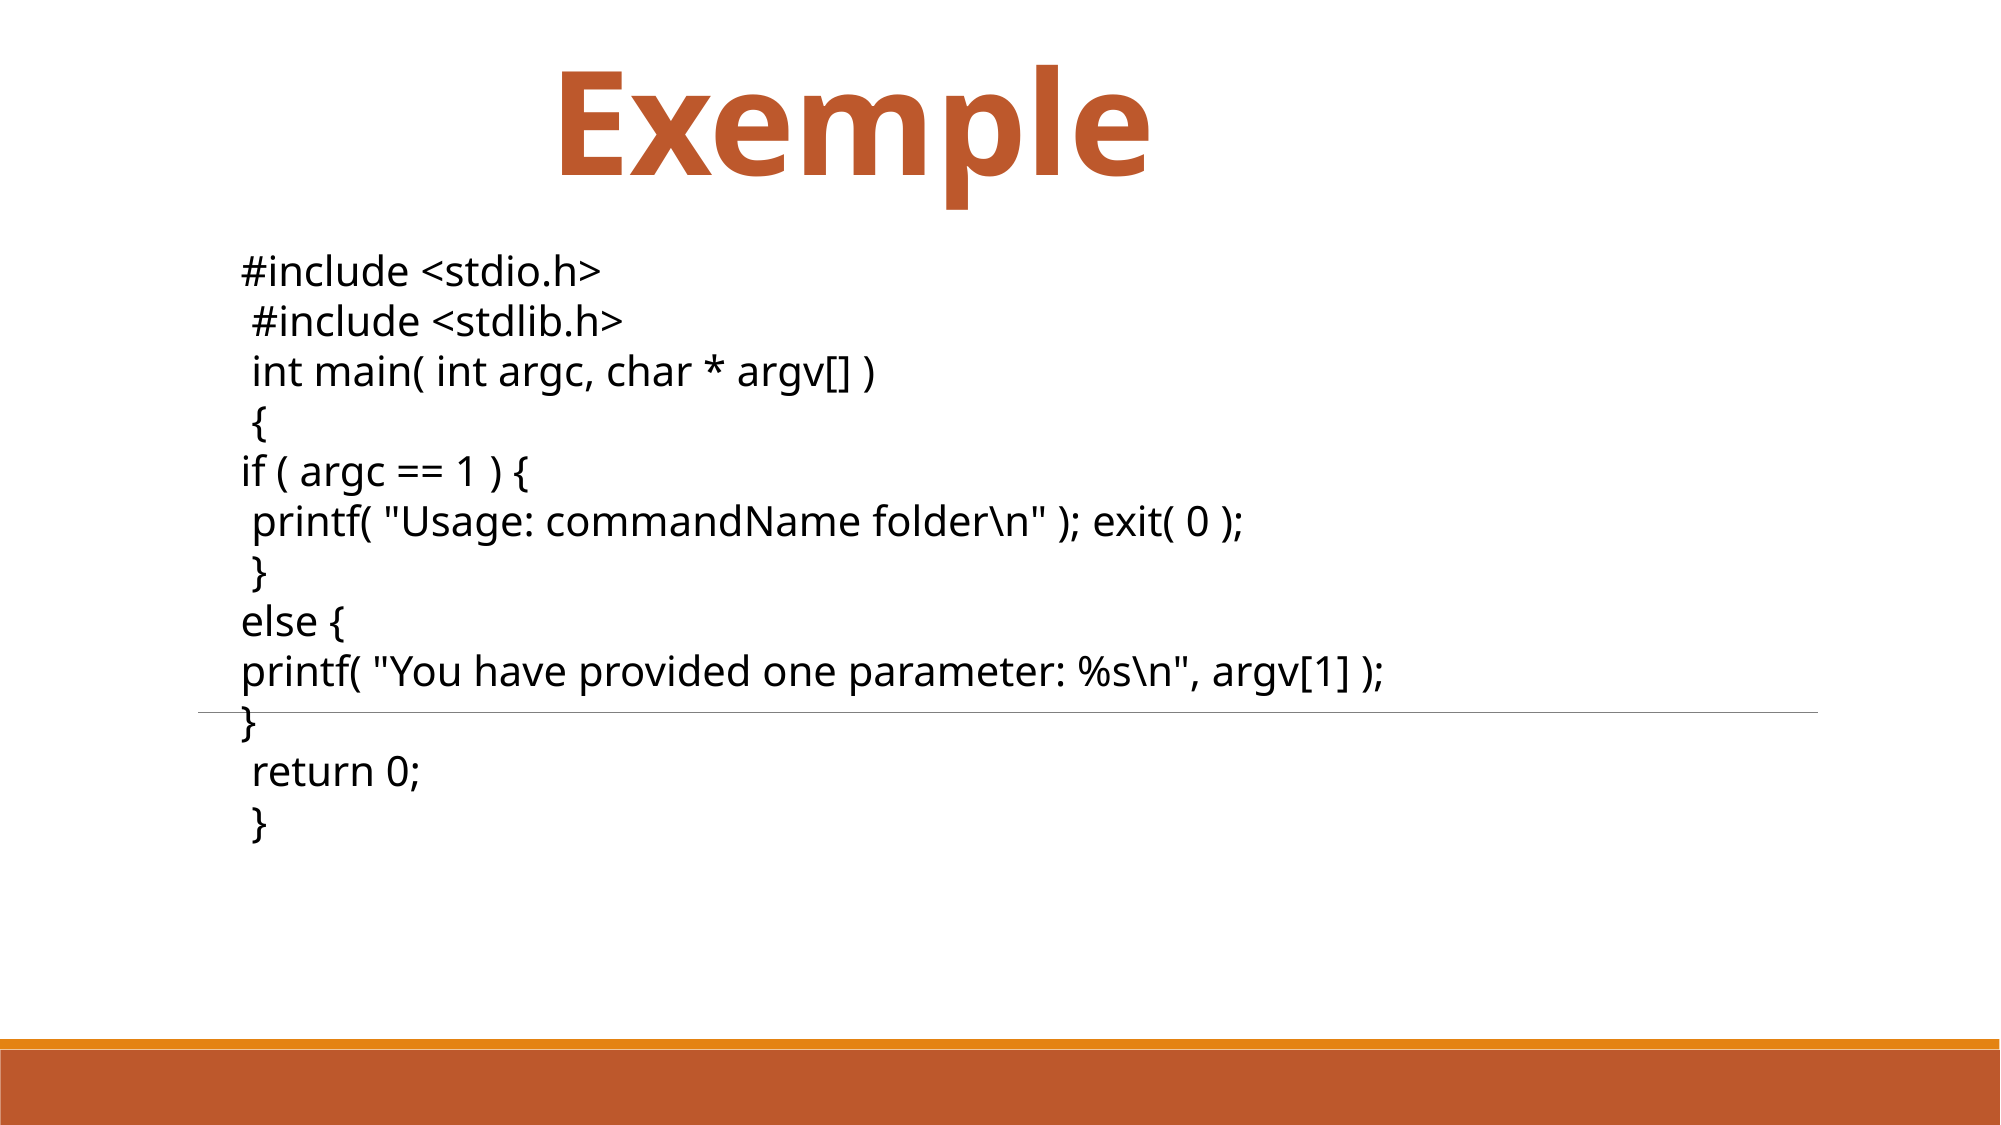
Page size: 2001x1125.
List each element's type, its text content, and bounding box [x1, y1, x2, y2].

text_box #include <stdio.h> #include <stdlib.h> int main( int argc, char * argv[] ) { if ( argc == 1 ) { printf( "Usage: commandName folder\n" ); exit( 0 ); } else { printf( "You have provided one parameter: %s\n", argv[1] ); } return 0; } [225, 237, 1561, 853]
title Exemple [102, 49, 1603, 213]
